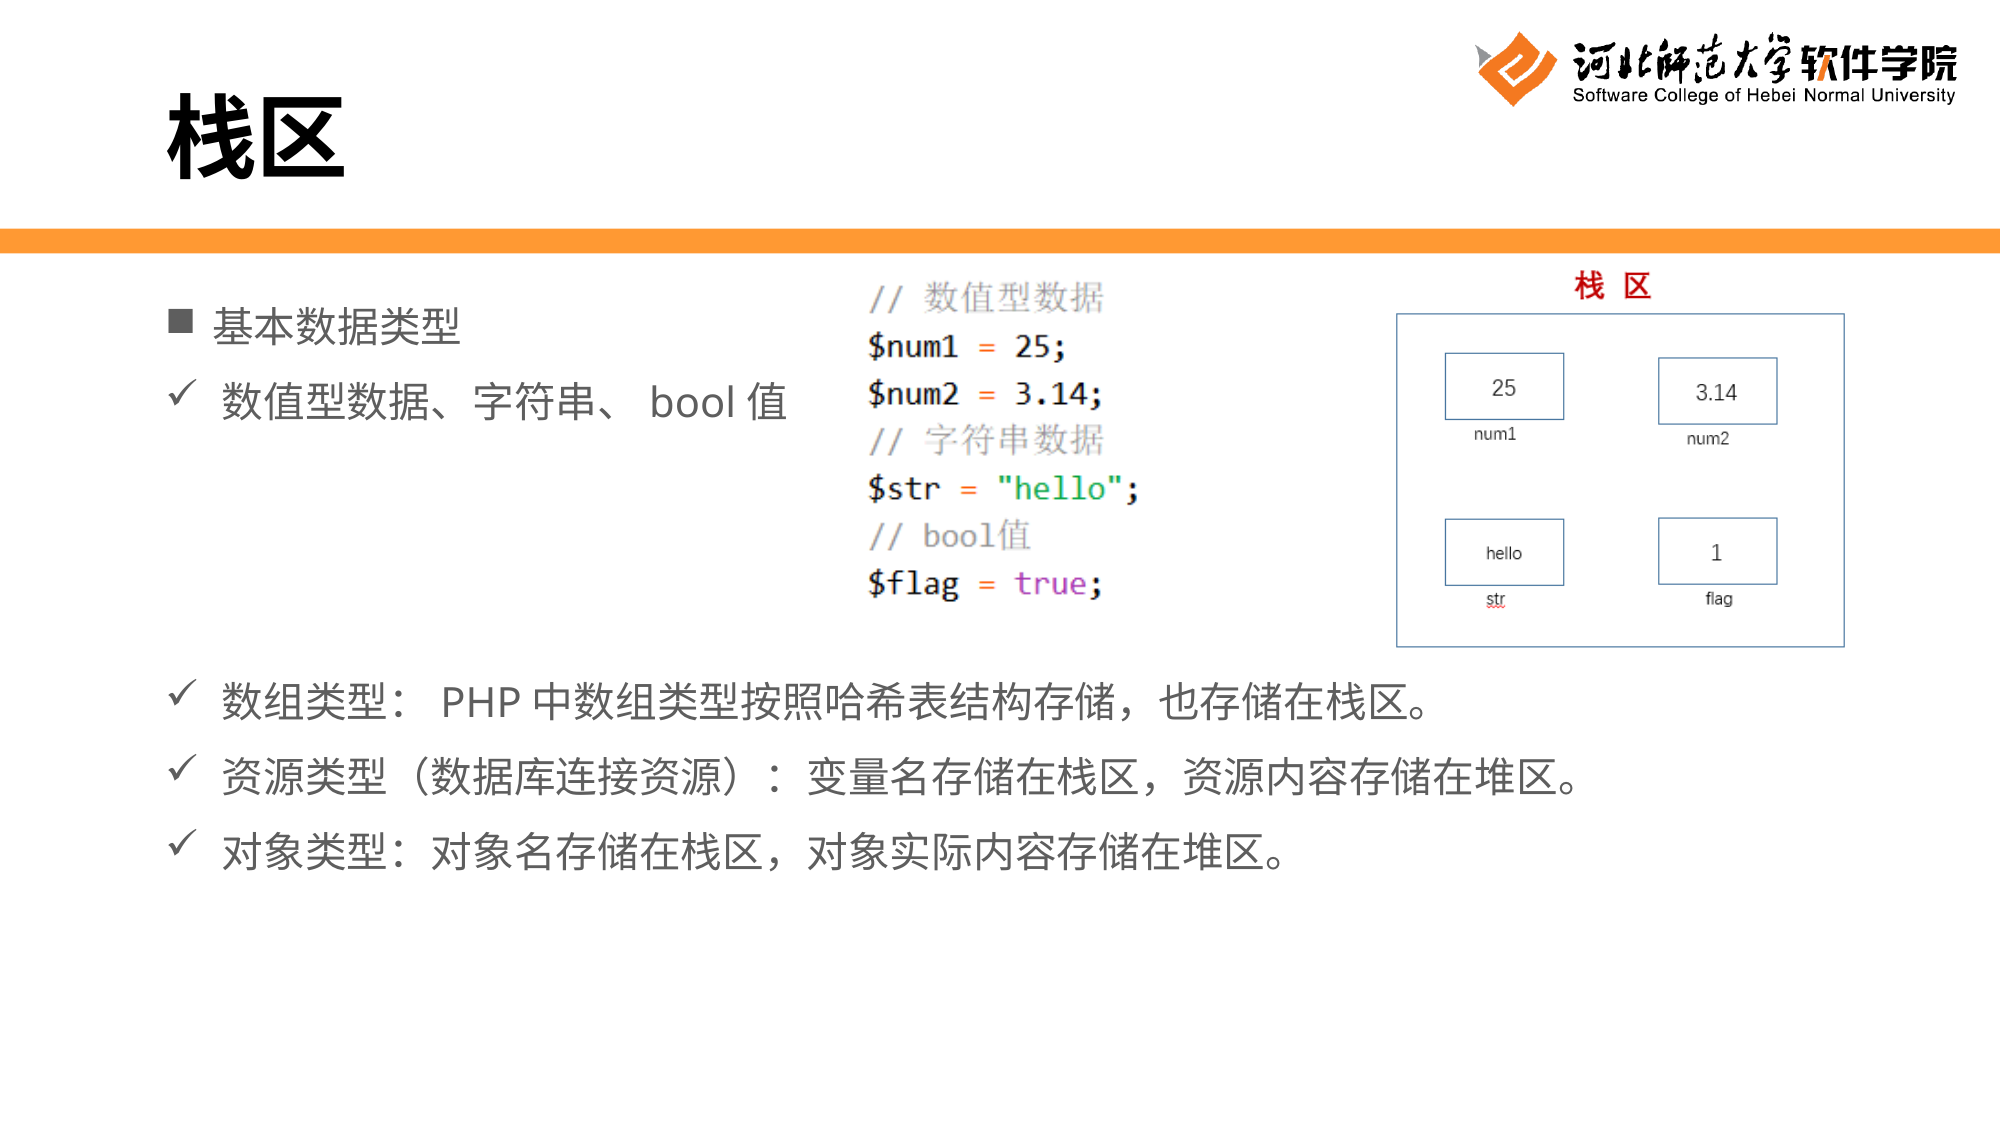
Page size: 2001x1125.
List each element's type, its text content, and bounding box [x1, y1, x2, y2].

list 栈区 [150, 84, 1387, 198]
text_box 基本数据类型 数值型数据、字符串、bool值 数组类型：PHP中数组类型按照哈希表结构存储，也存储在栈区。 资源类型（数据库连接资源）：变量名存储在栈区，资源内容存储在堆区。 对象类型：对象名存储在栈区，对象实际内容存储在堆区。 [150, 268, 1859, 884]
picture [1386, 260, 1853, 651]
picture [861, 268, 1148, 611]
picture [1475, 31, 1957, 107]
